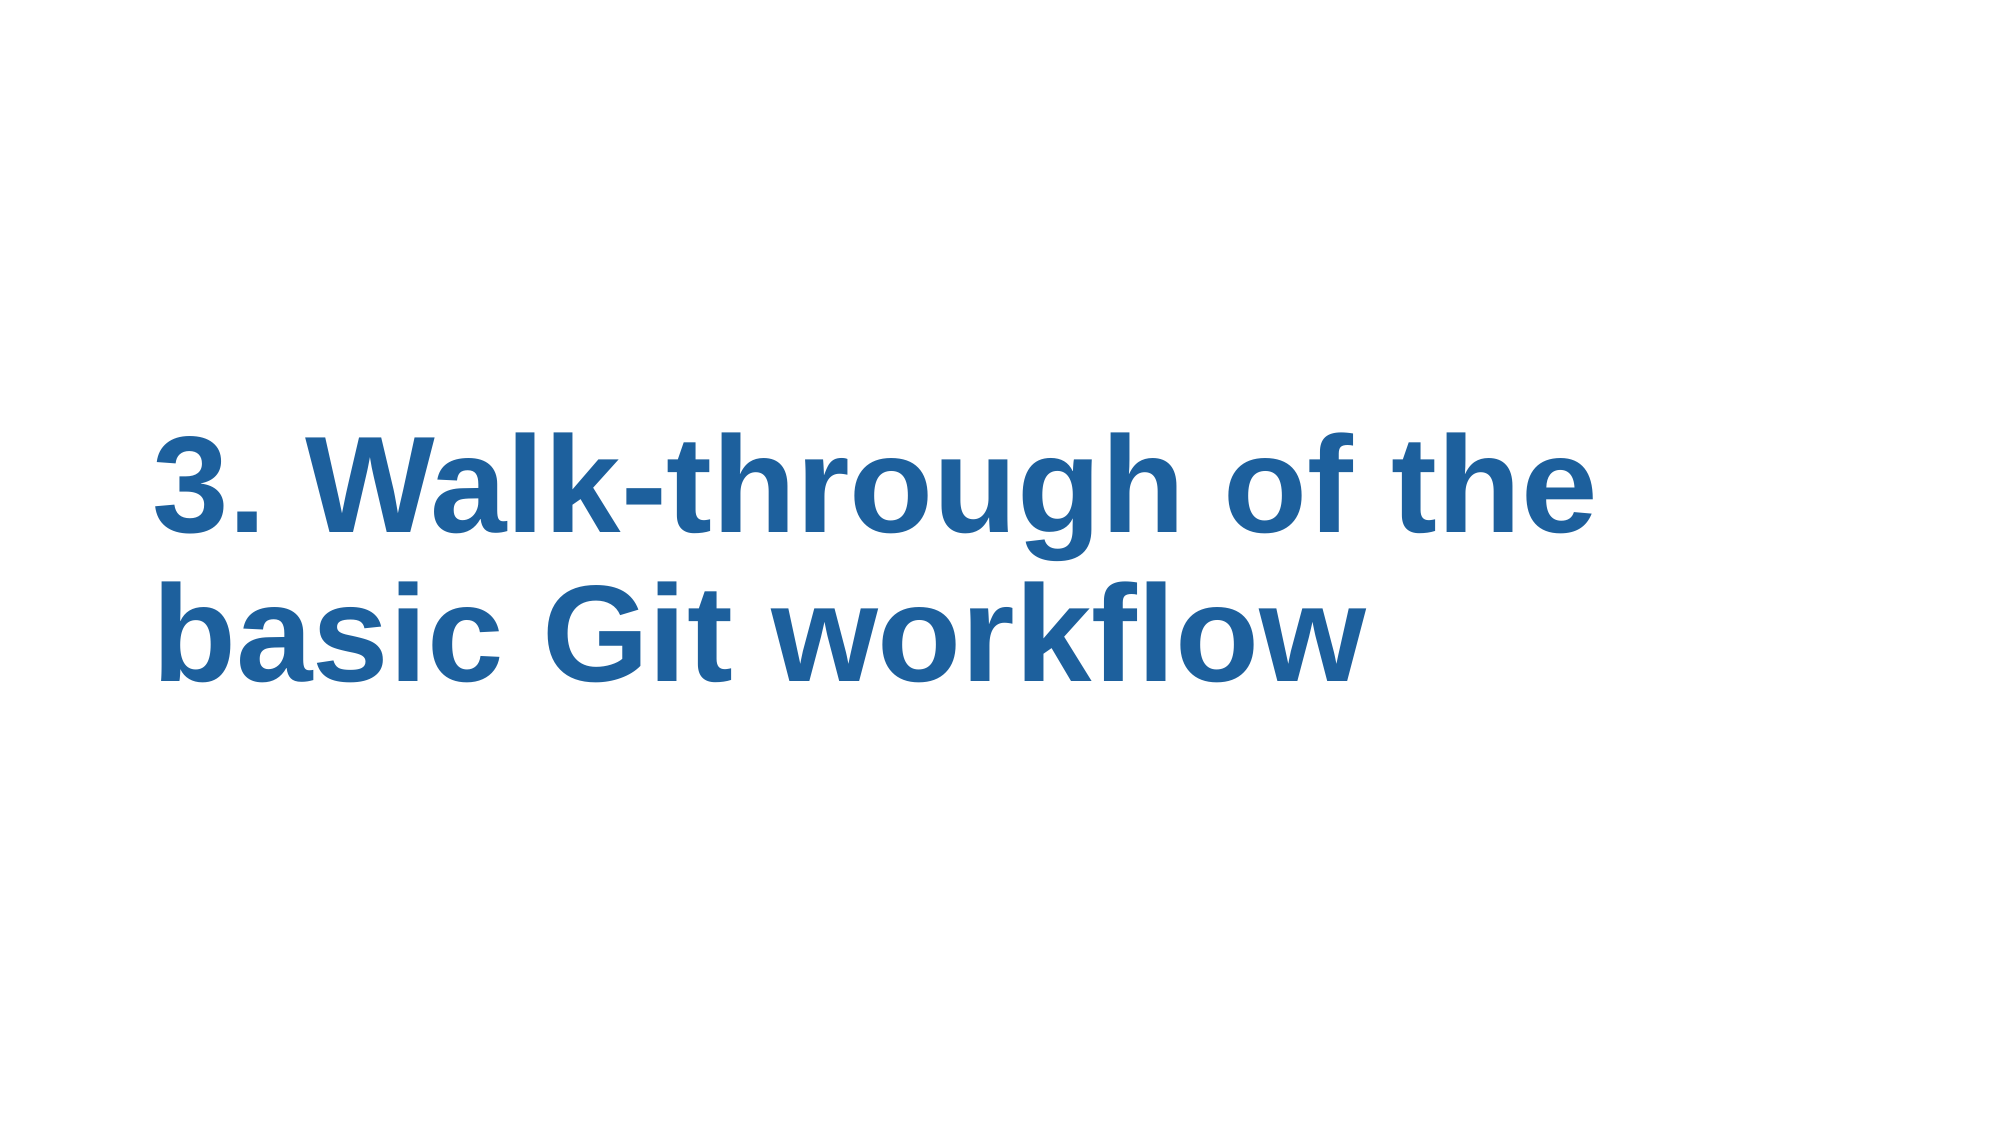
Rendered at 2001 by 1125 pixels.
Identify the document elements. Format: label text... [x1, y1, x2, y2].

title 3. Walk-through of the basic Git workflow [137, 453, 1863, 672]
